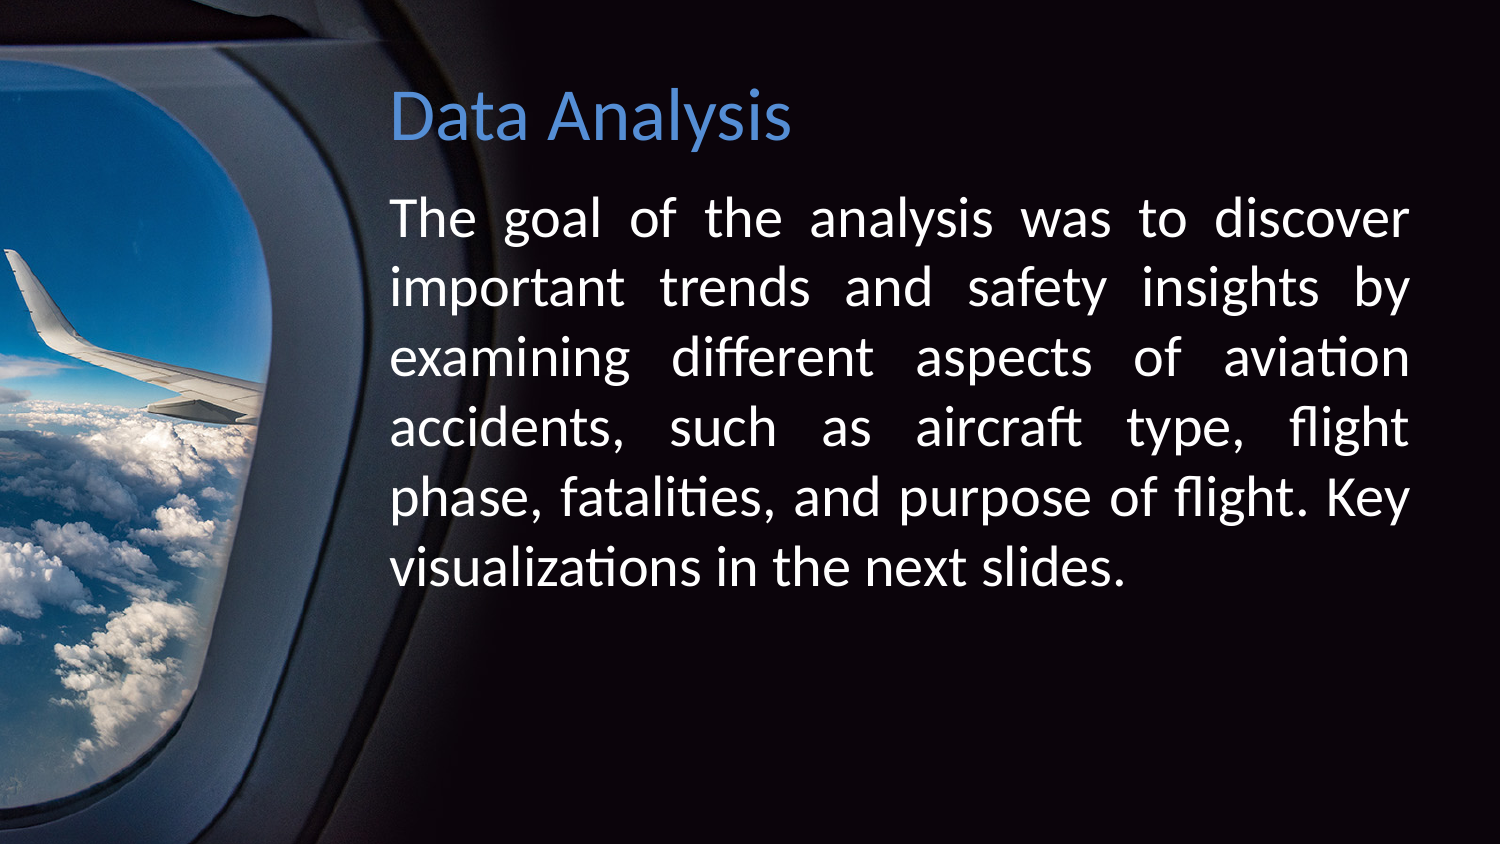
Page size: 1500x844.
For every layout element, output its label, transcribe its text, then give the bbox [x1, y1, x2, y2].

title Data Analysis [374, 46, 1427, 171]
picture [0, 0, 1500, 844]
list The goal of the analysis was to discover important trends and safety insights by examining different aspects of aviation accidents, such as aircraft type, flight phase, fatalities, and purpose of flight. Key visualizations in the next slides. [374, 171, 1427, 798]
